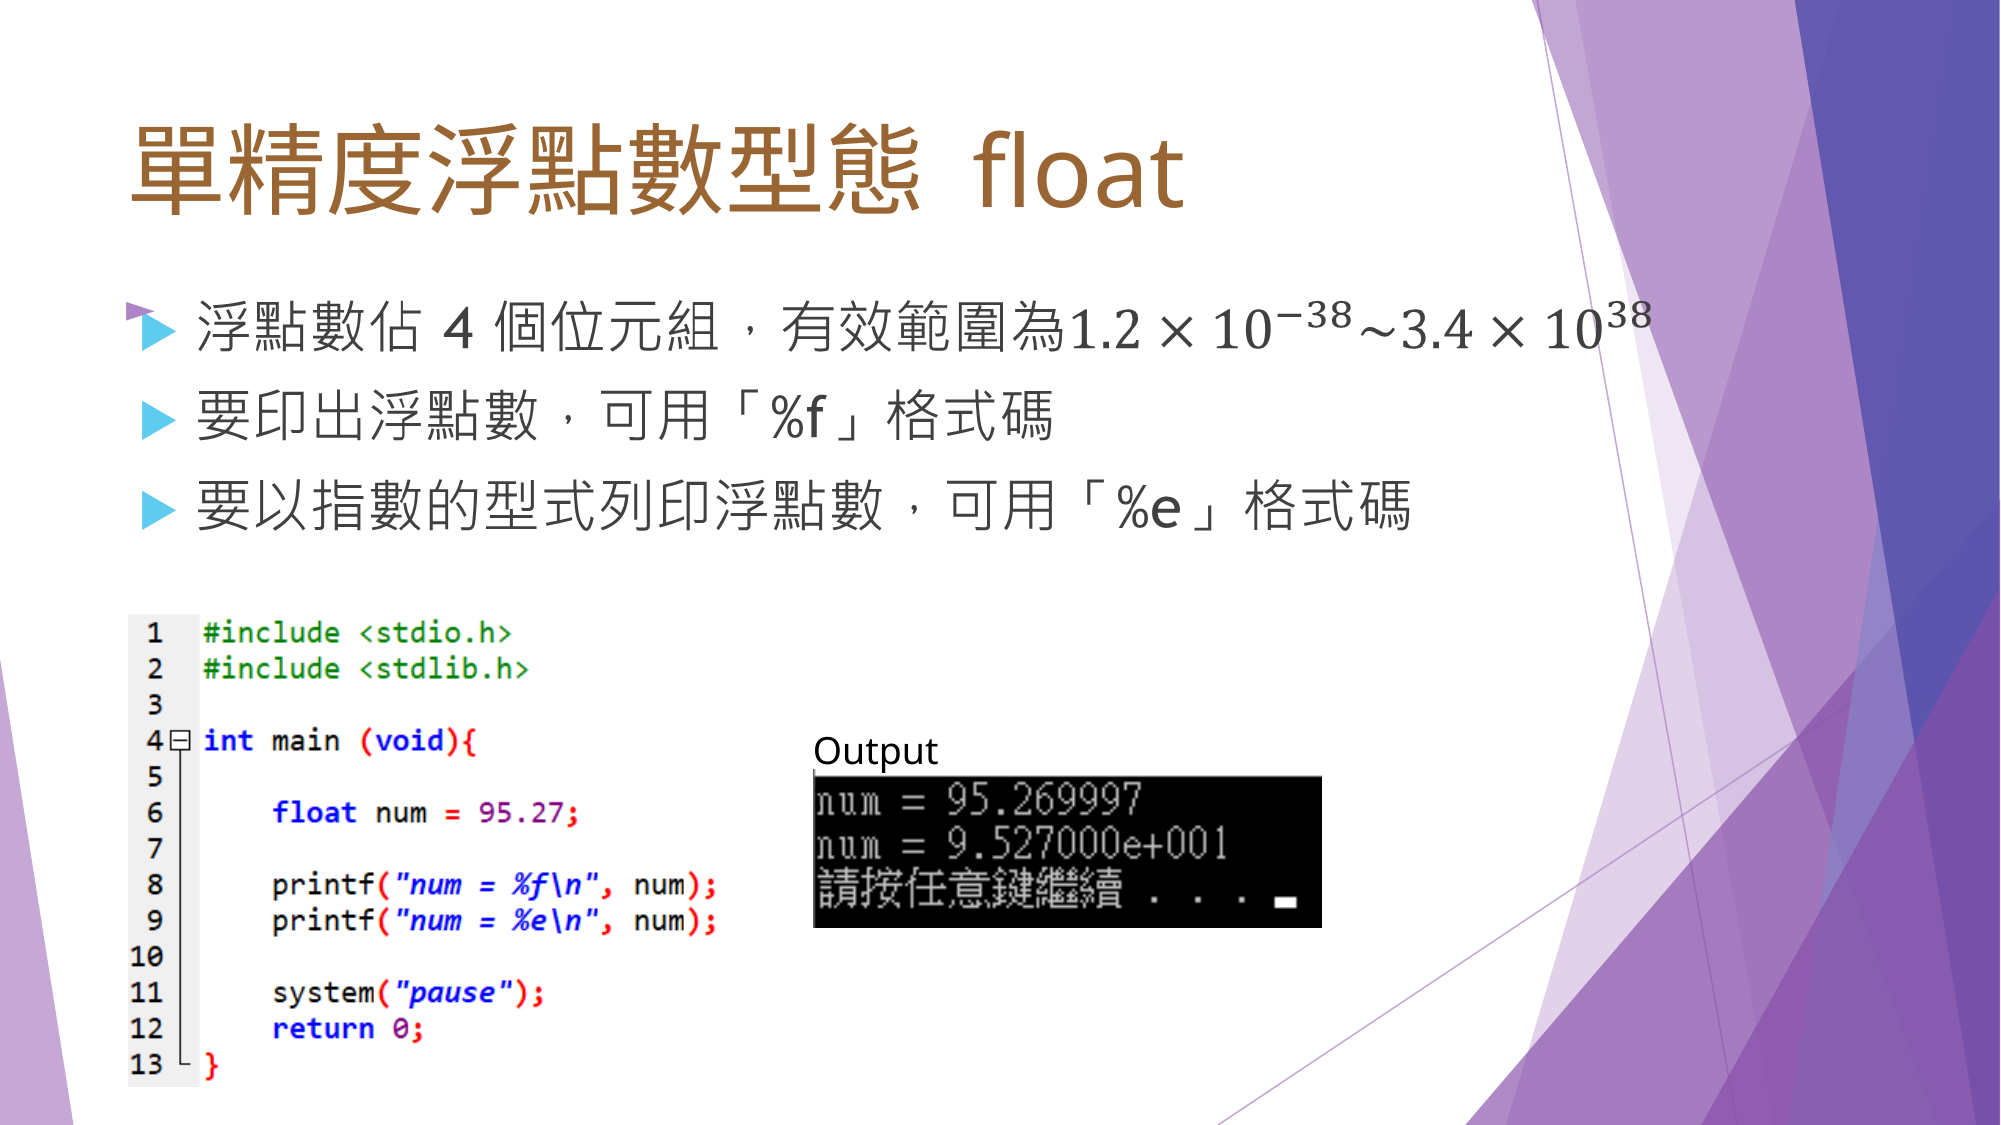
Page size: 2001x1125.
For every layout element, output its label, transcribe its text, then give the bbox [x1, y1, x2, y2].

title 單精度浮點數型態 float [111, 99, 1612, 225]
list [111, 274, 1714, 1125]
text_box Output: [797, 719, 961, 825]
picture [812, 769, 1322, 929]
picture [128, 610, 734, 1088]
